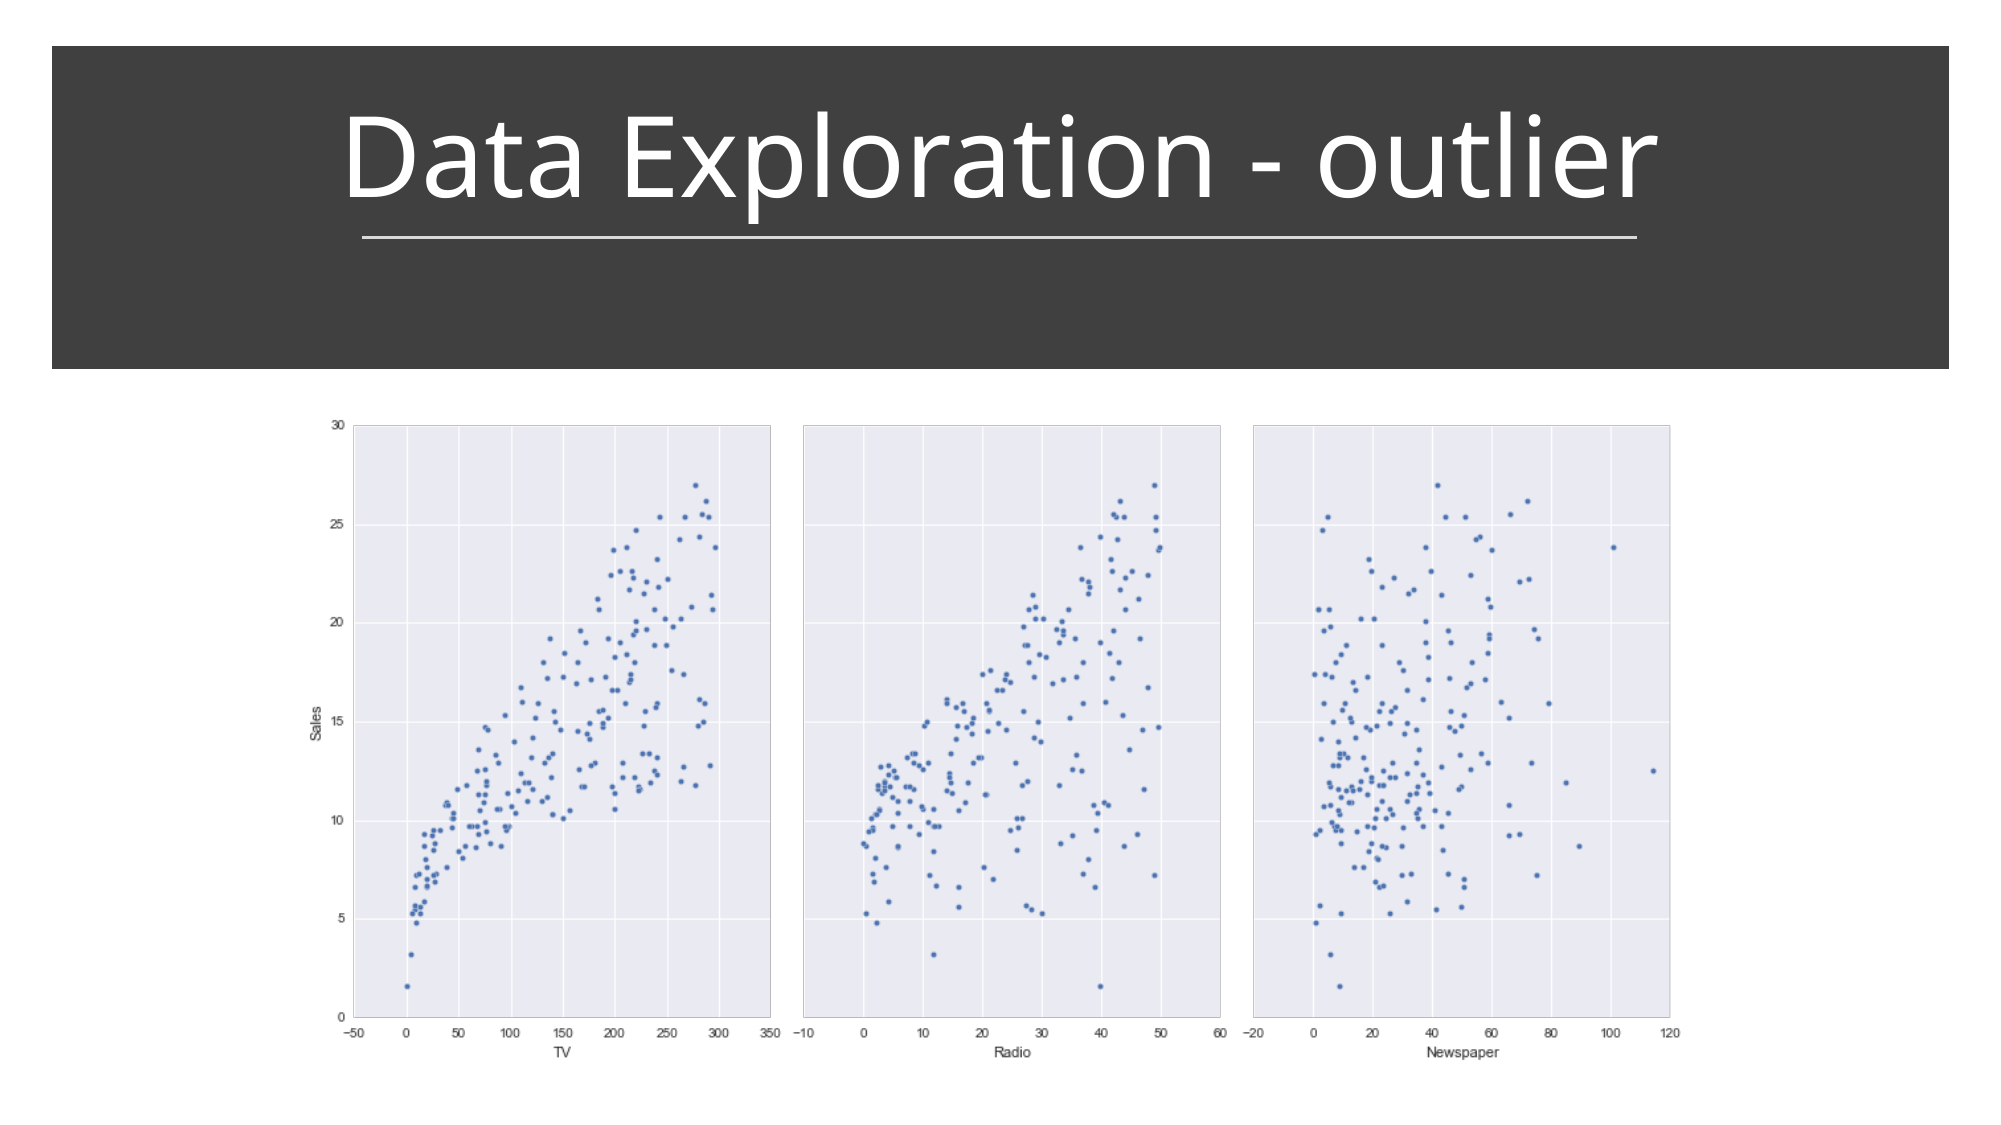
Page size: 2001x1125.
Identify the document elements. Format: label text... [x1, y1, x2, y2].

text_box [61, 55, 1939, 360]
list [301, 411, 1690, 1068]
title Data Exploration - outlier [86, 76, 1914, 230]
